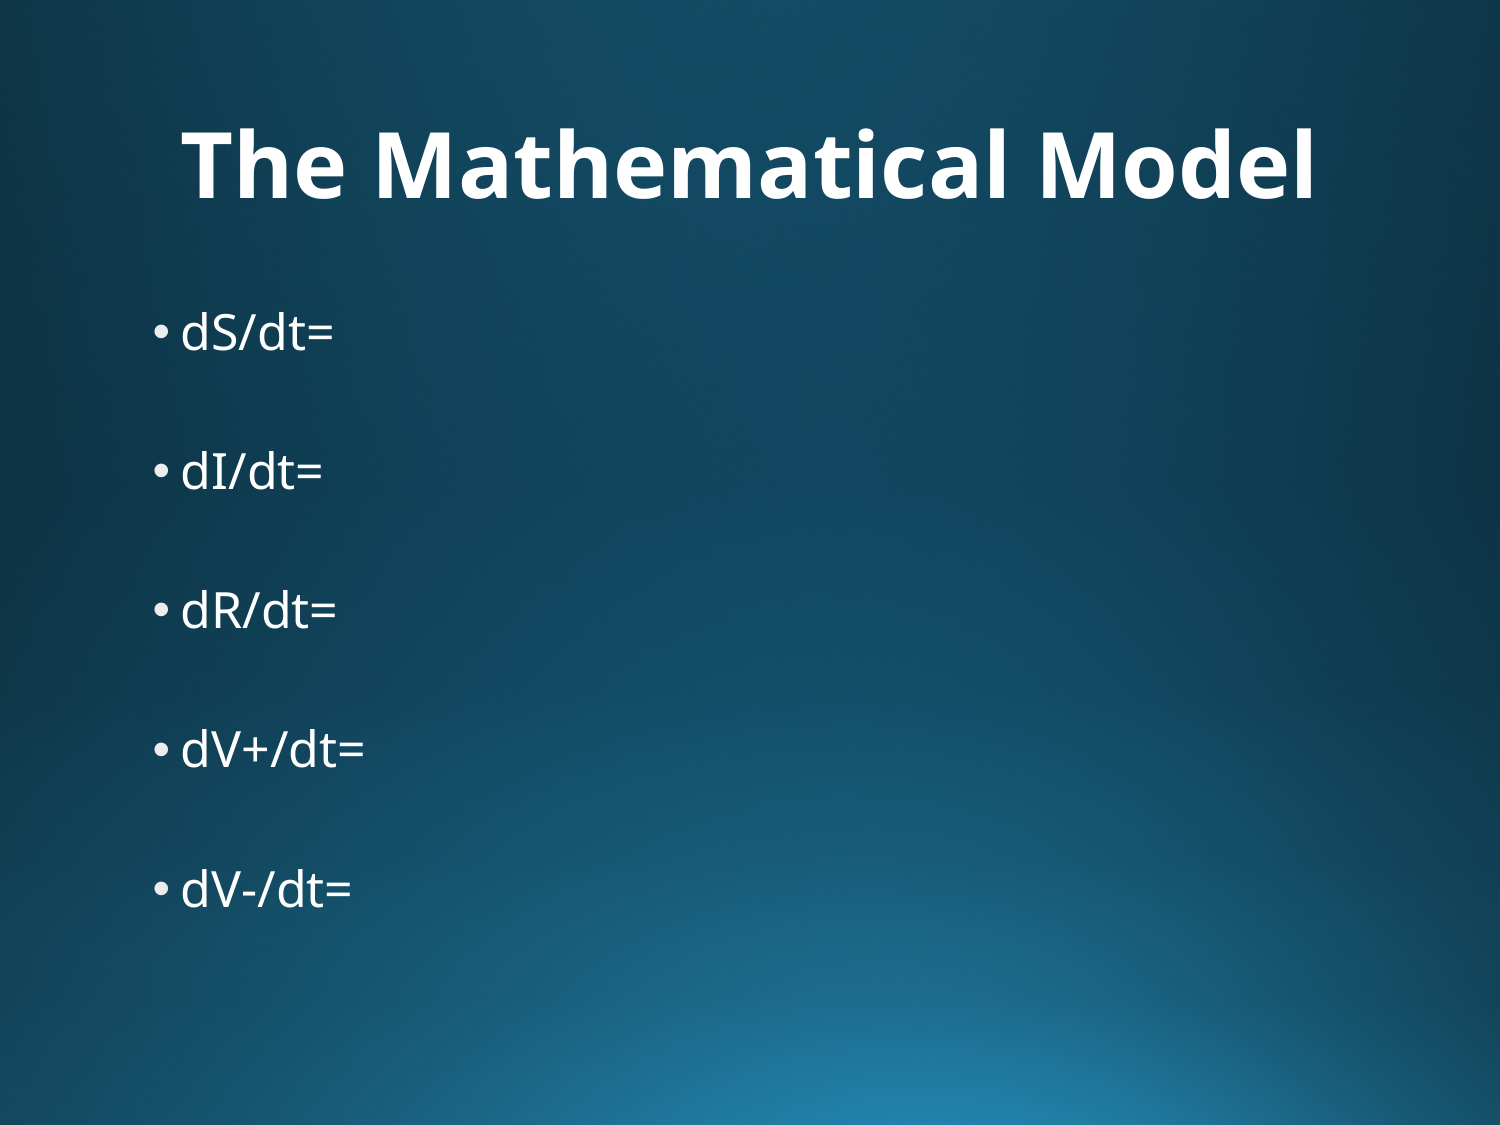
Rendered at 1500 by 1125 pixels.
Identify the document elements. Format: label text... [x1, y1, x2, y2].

list dS/dt= dI/dt= dR/dt= dV+/dt= dV-/dt= [137, 299, 1397, 1014]
title The Mathematical Model [103, 59, 1397, 278]
picture [0, 0, 1500, 1125]
